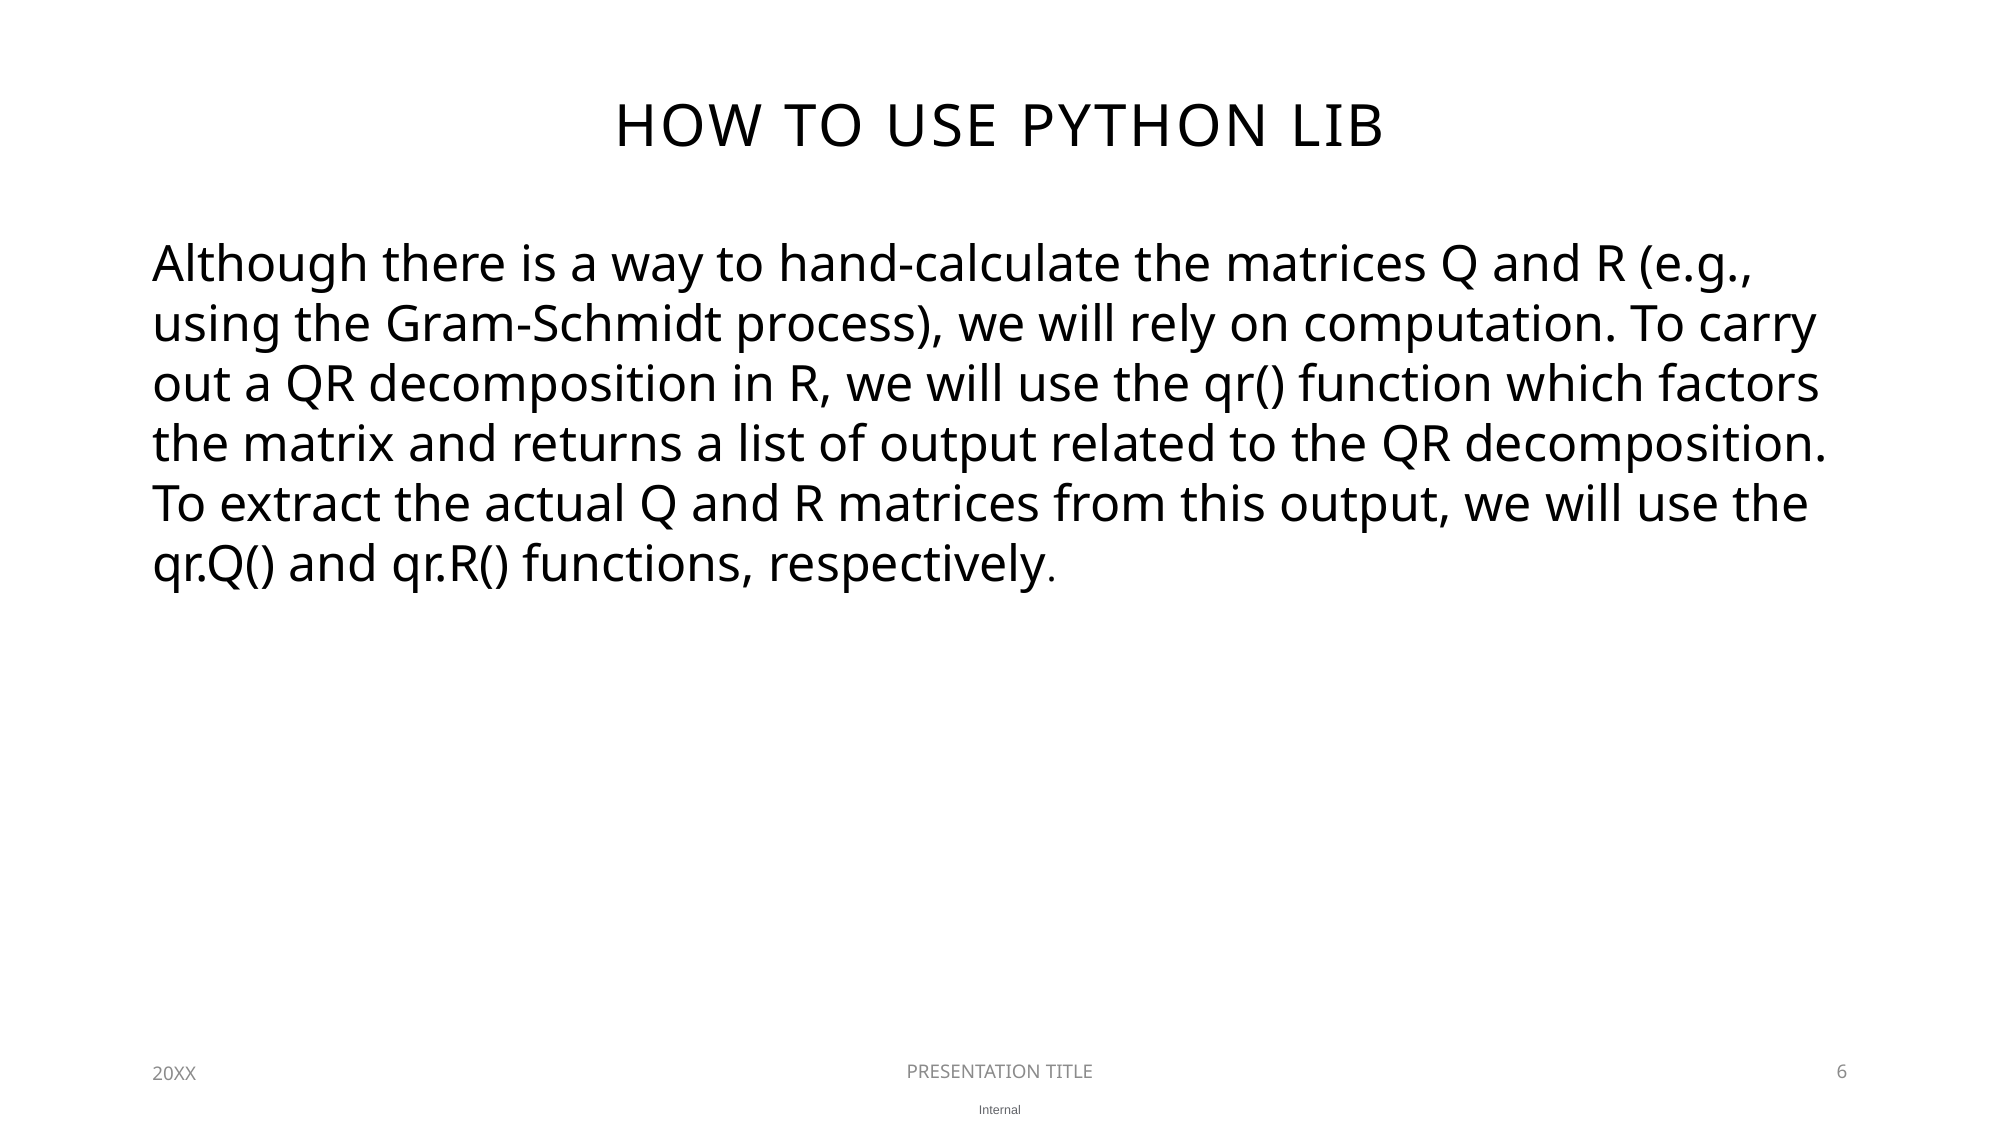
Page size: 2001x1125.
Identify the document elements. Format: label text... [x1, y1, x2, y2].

slide_number 6 [1412, 1042, 1863, 1103]
title How to use Python LIB [137, 59, 1863, 197]
footer PRESENTATION TITLE [662, 1042, 1338, 1103]
text_box Although there is a way to hand-calculate the matrices Q and R (e.g., using the Gram-Schmidt process), we will rely on computation. To carry out a QR decomposition in R, we will use the qr() function which factors the matrix and returns a list of output related to the QR decomposition. To extract the actual Q and R matrices from this output, we will use the qr.Q() and qr.R() functions, respectively. [137, 223, 1900, 644]
slide_number 20XX [137, 1042, 588, 1103]
